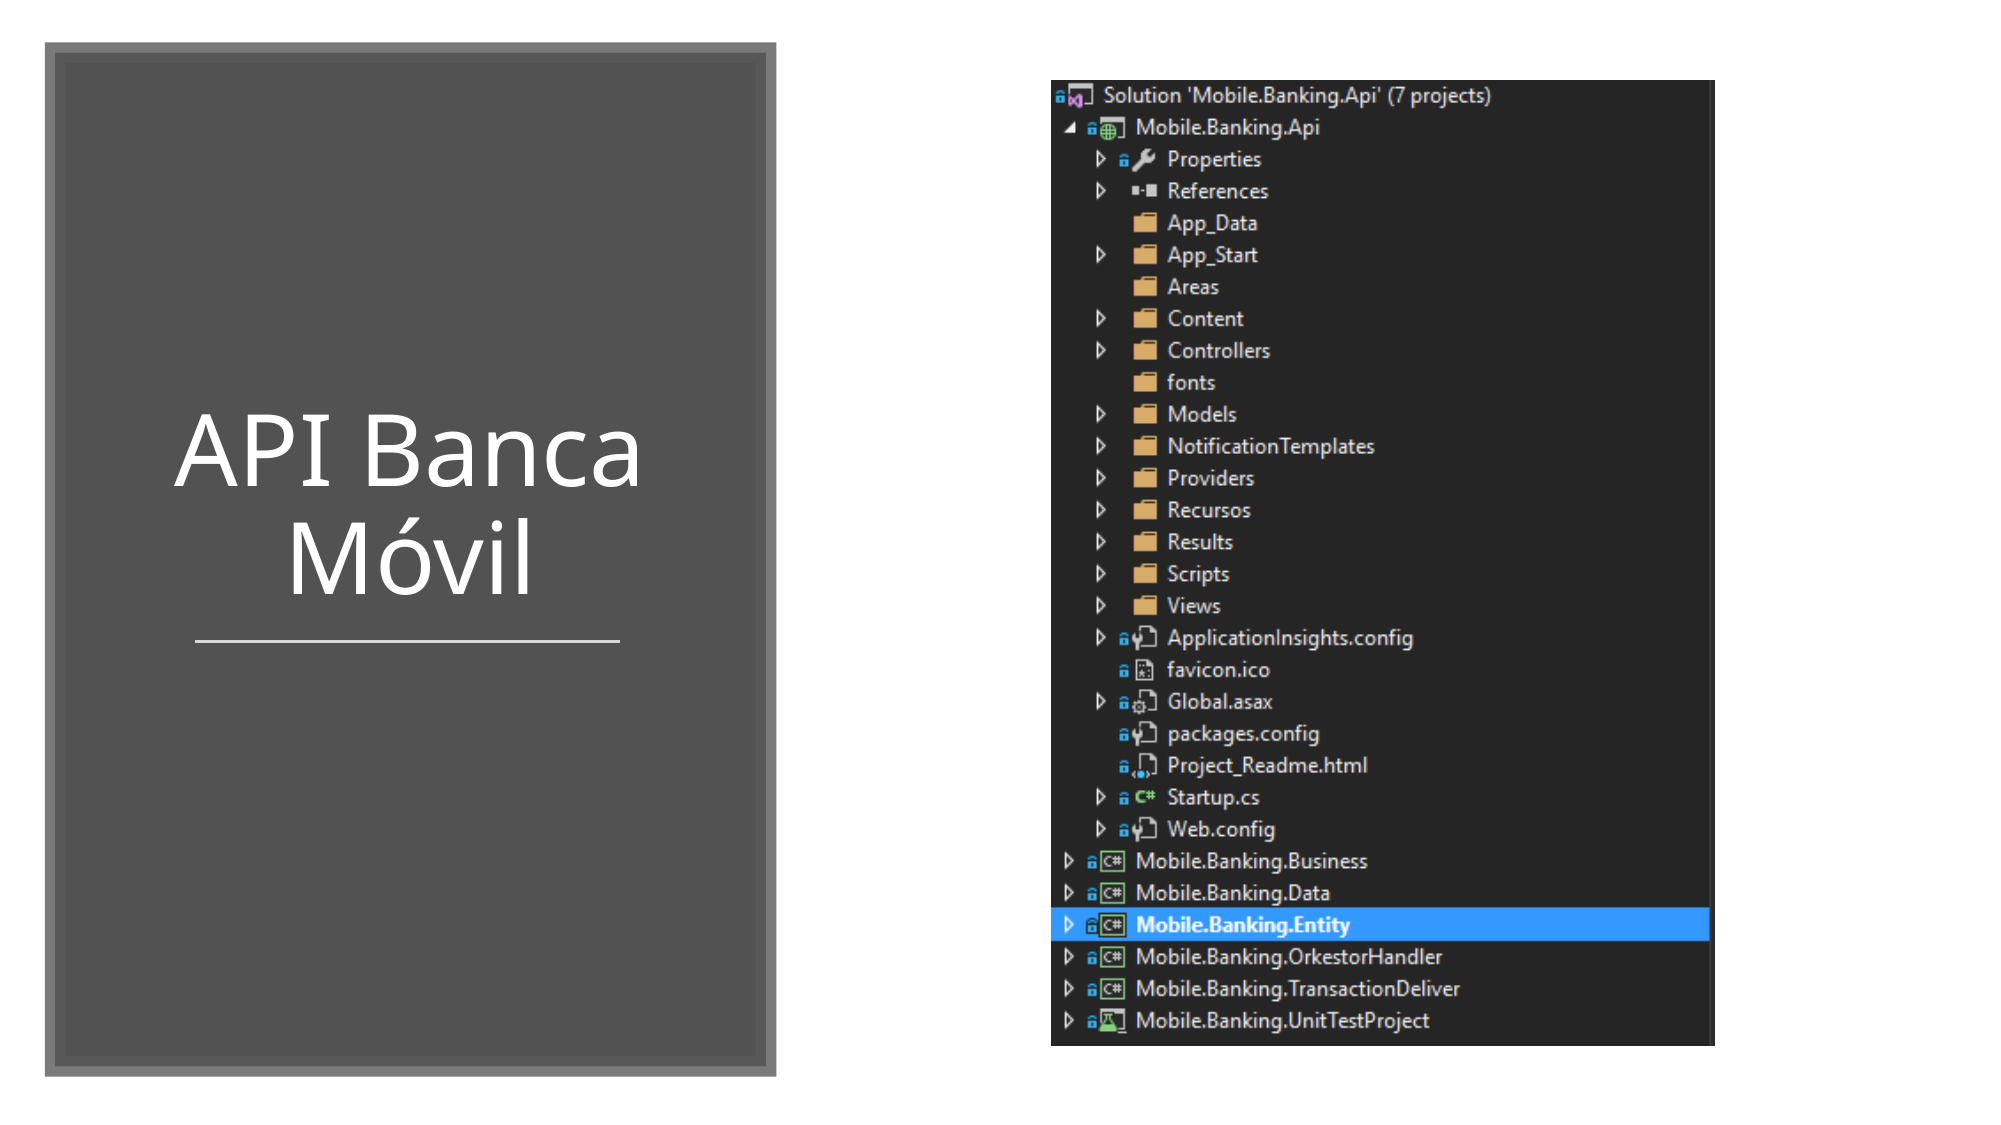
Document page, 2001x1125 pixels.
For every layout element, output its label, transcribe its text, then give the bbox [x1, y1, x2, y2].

title API Banca Móvil [110, 149, 711, 624]
picture [1050, 80, 1715, 1046]
text_box [54, 52, 767, 1067]
